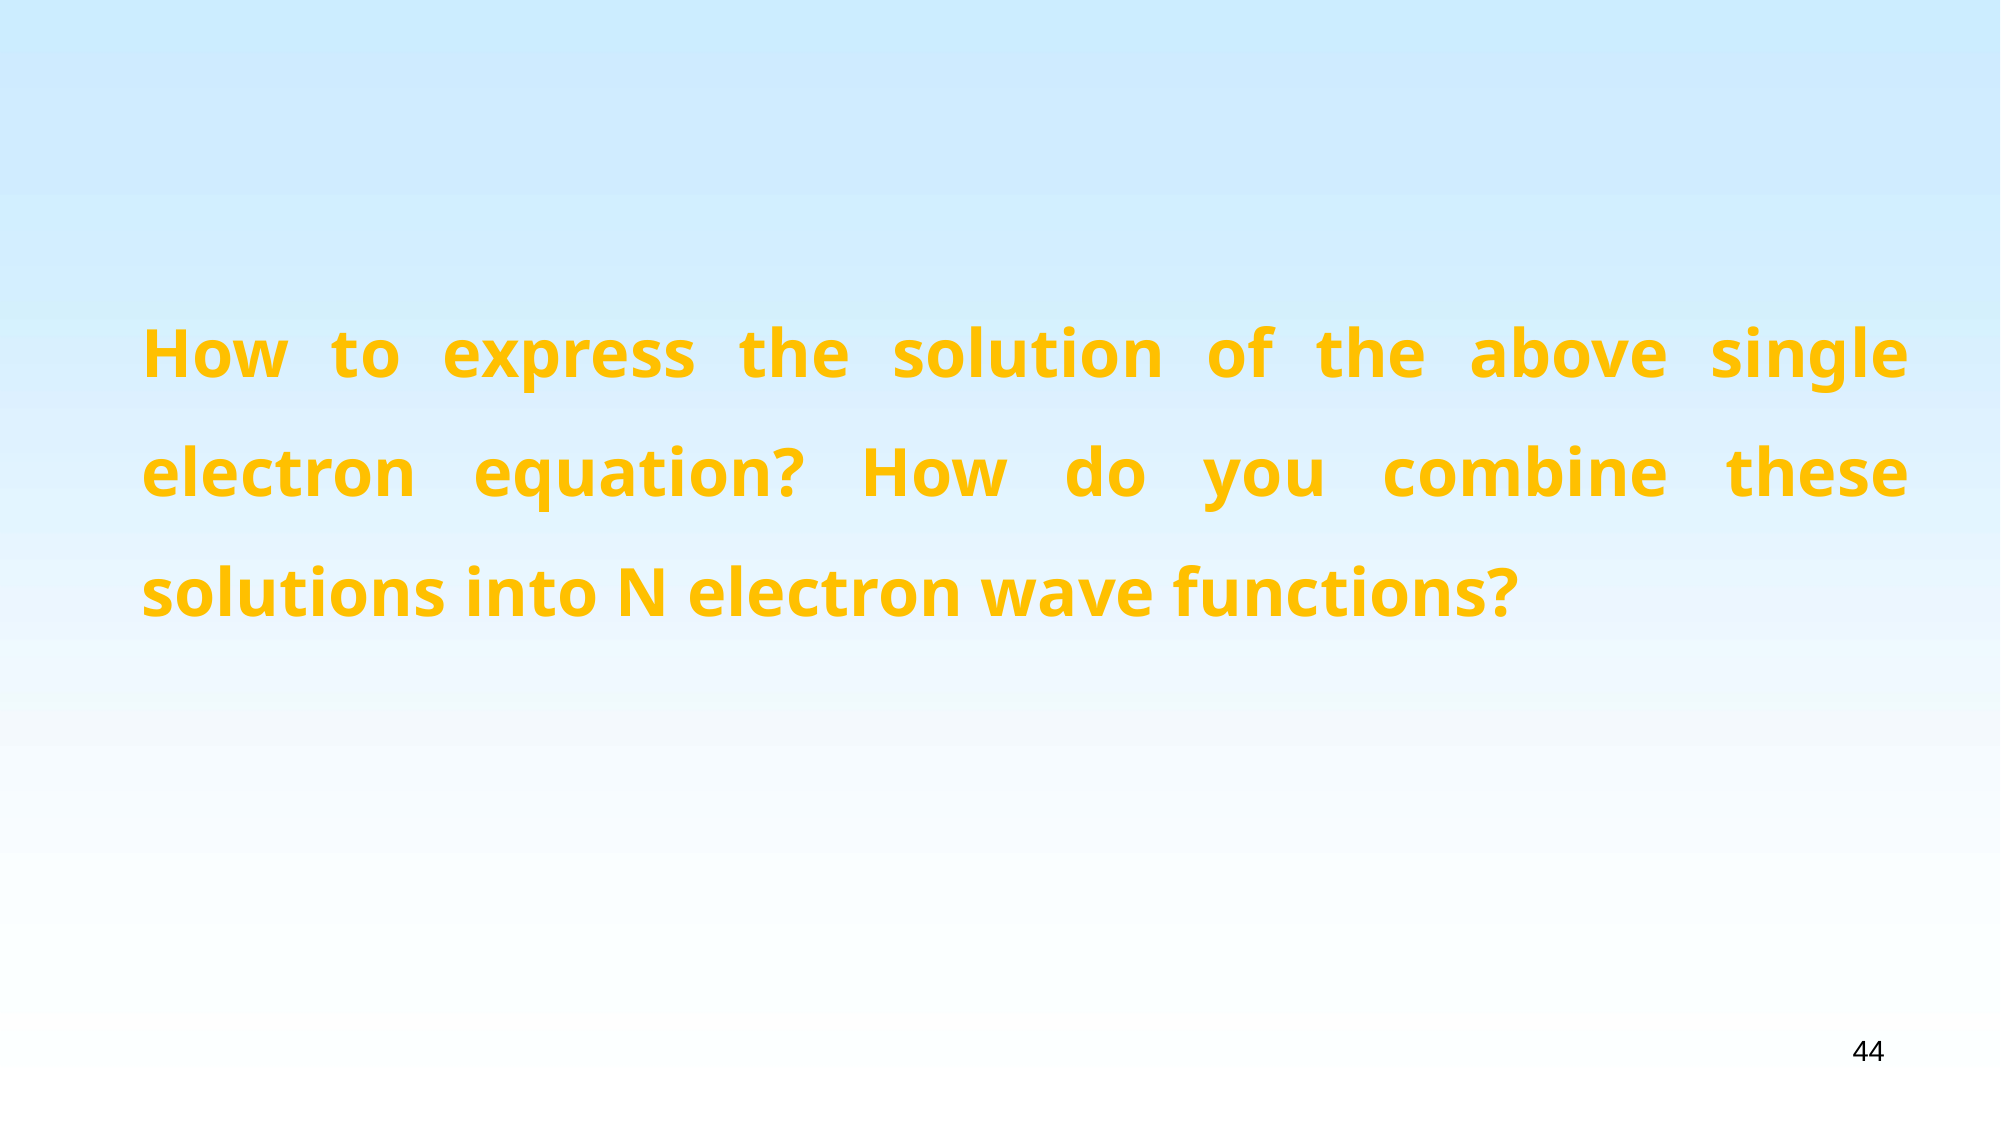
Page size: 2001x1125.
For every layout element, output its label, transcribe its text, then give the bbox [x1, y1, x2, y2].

picture [0, 0, 2001, 1125]
list How to express the solution of the above single electron equation? How do you combine these solutions into N electron wave functions? [126, 169, 1927, 912]
slide_number 44 [1433, 1024, 1900, 1103]
